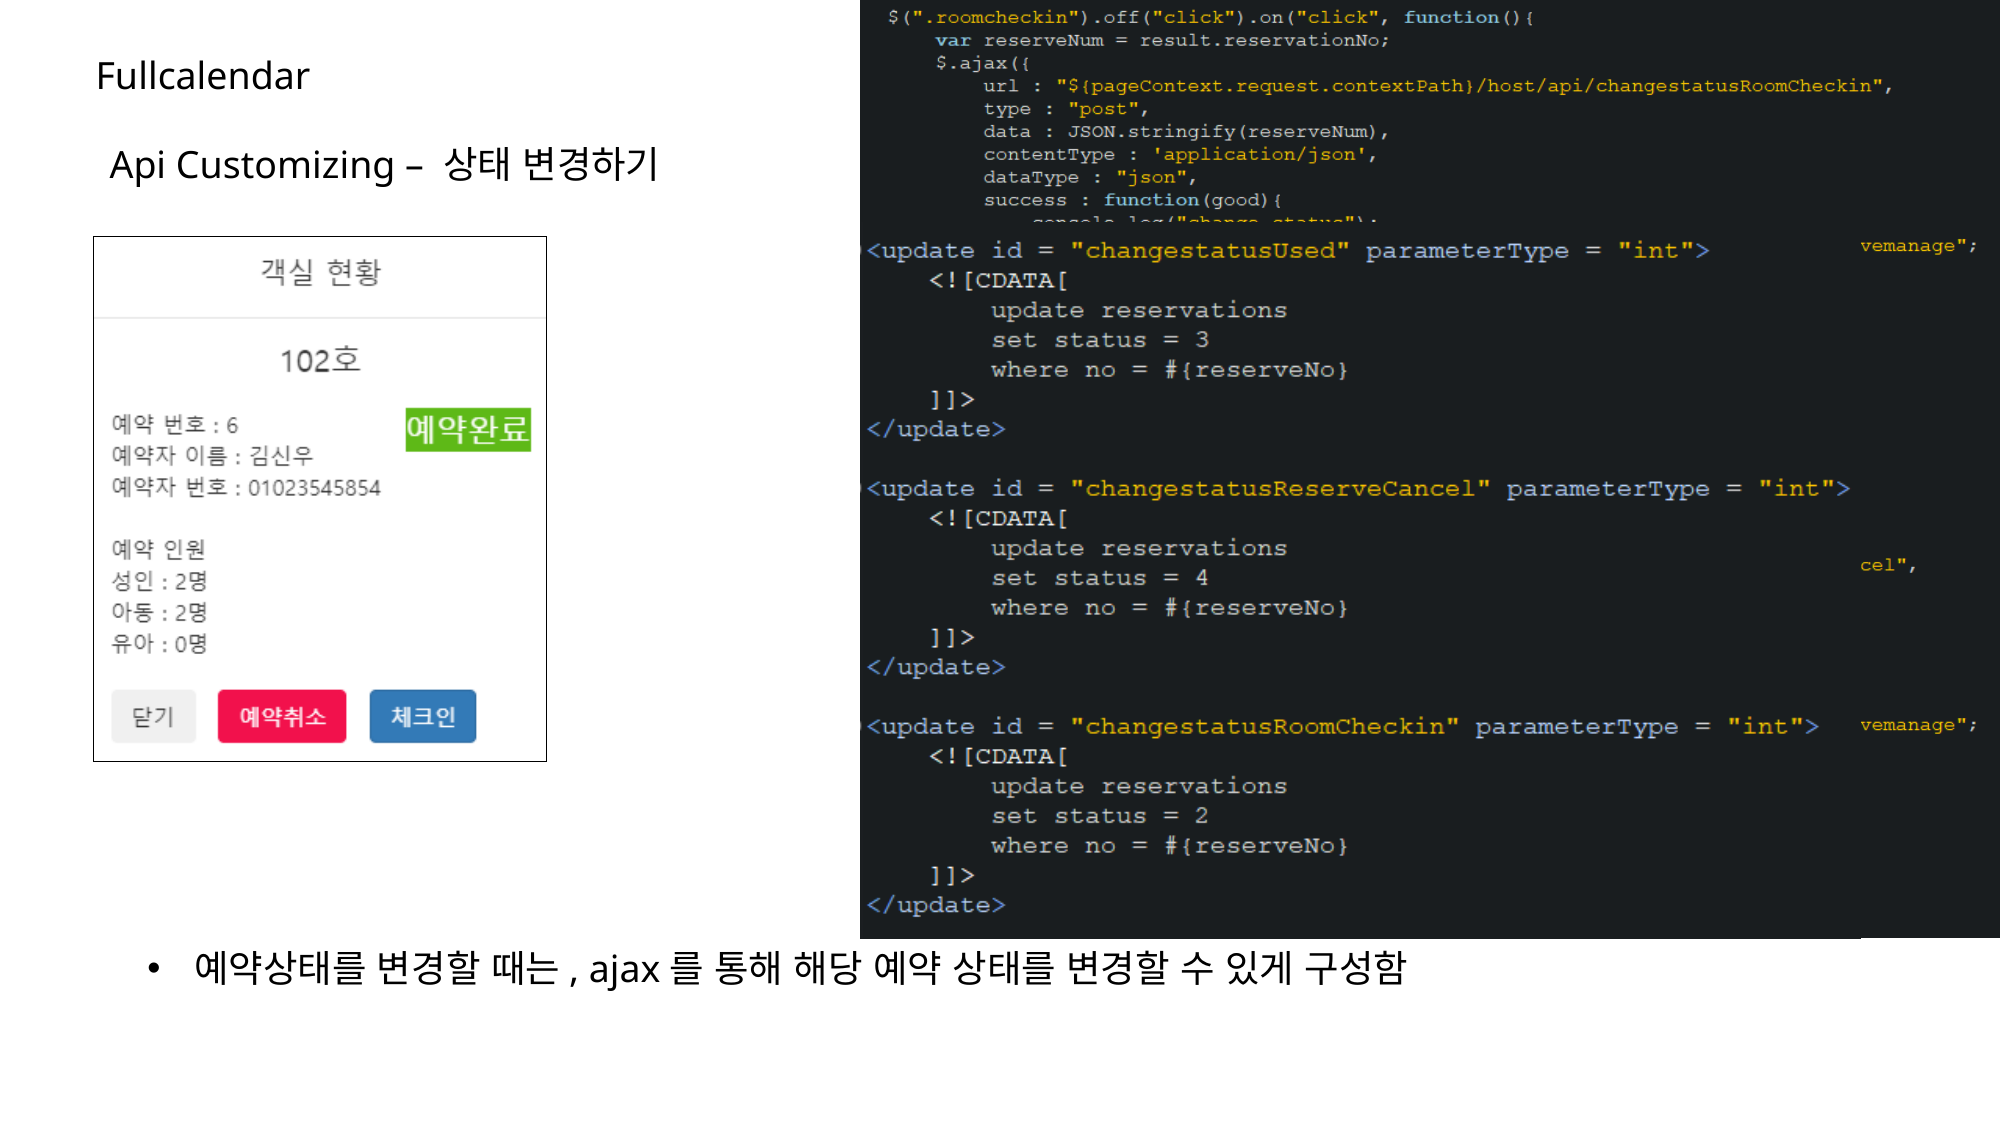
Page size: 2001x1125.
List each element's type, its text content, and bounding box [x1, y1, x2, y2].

text_box Api Customizing – 상태 변경하기 [94, 133, 676, 194]
text_box Fullcalendar [80, 44, 326, 105]
picture [860, 0, 2000, 939]
picture [93, 236, 547, 762]
text_box 예약상태를 변경할 때는, ajax를 통해 해당 예약 상태를 변경할 수 있게 구성함 [132, 938, 1424, 998]
